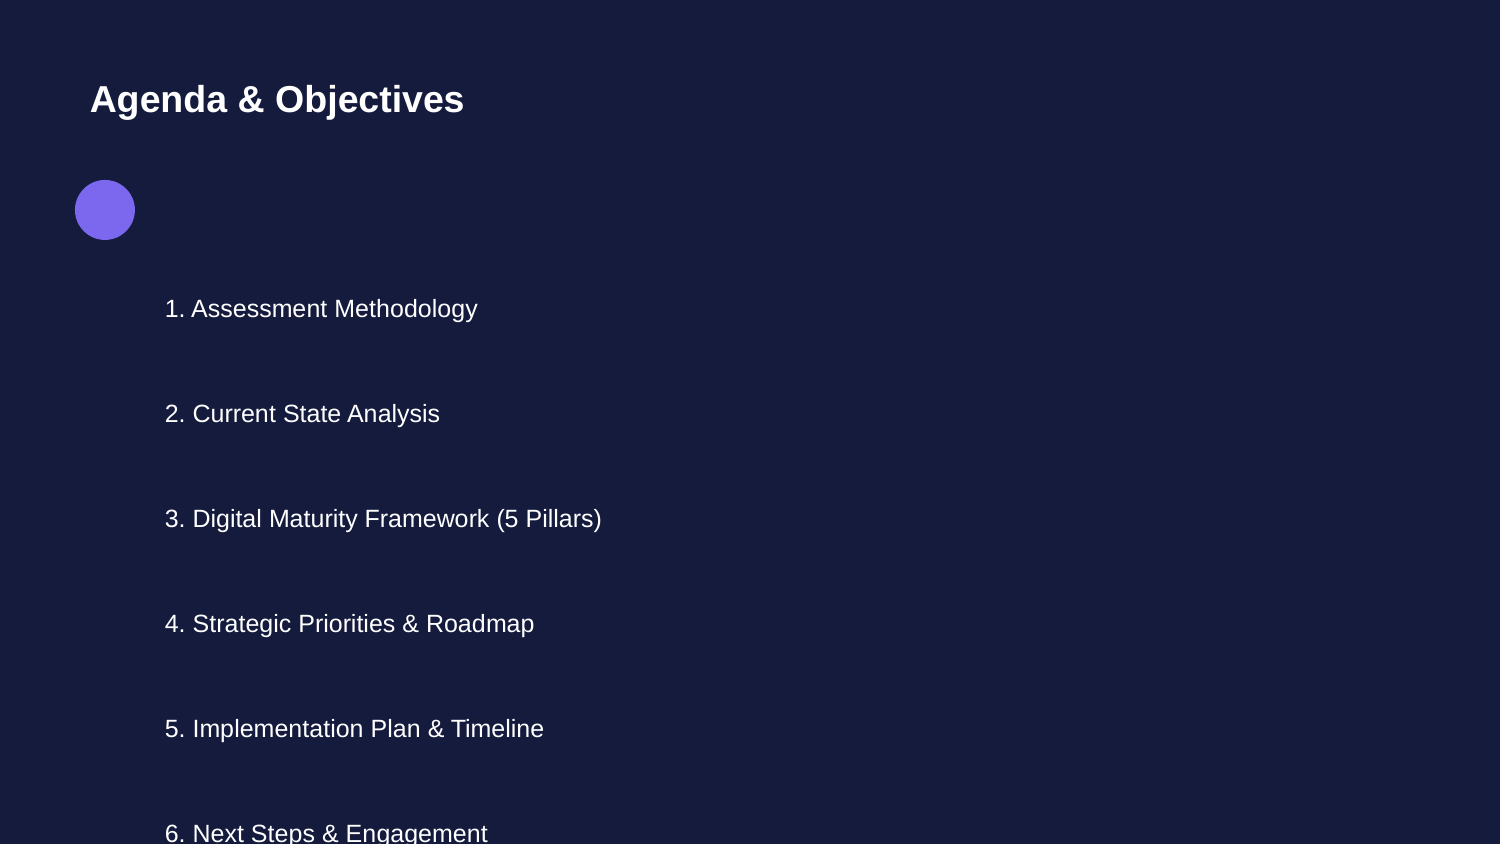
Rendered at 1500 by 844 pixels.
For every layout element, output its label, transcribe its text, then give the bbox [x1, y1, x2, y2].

text_box Agenda & Objectives [74, 59, 1425, 135]
text_box 4. Strategic Priorities & Roadmap [149, 584, 1425, 660]
text_box [74, 179, 135, 240]
text_box 6. Next Steps & Engagement [149, 794, 1425, 844]
text_box 2. Current State Analysis [149, 374, 1425, 450]
text_box 5. Implementation Plan & Timeline [149, 689, 1425, 765]
text_box 3. Digital Maturity Framework (5 Pillars) [149, 479, 1425, 555]
text_box 1. Assessment Methodology [149, 269, 1425, 345]
